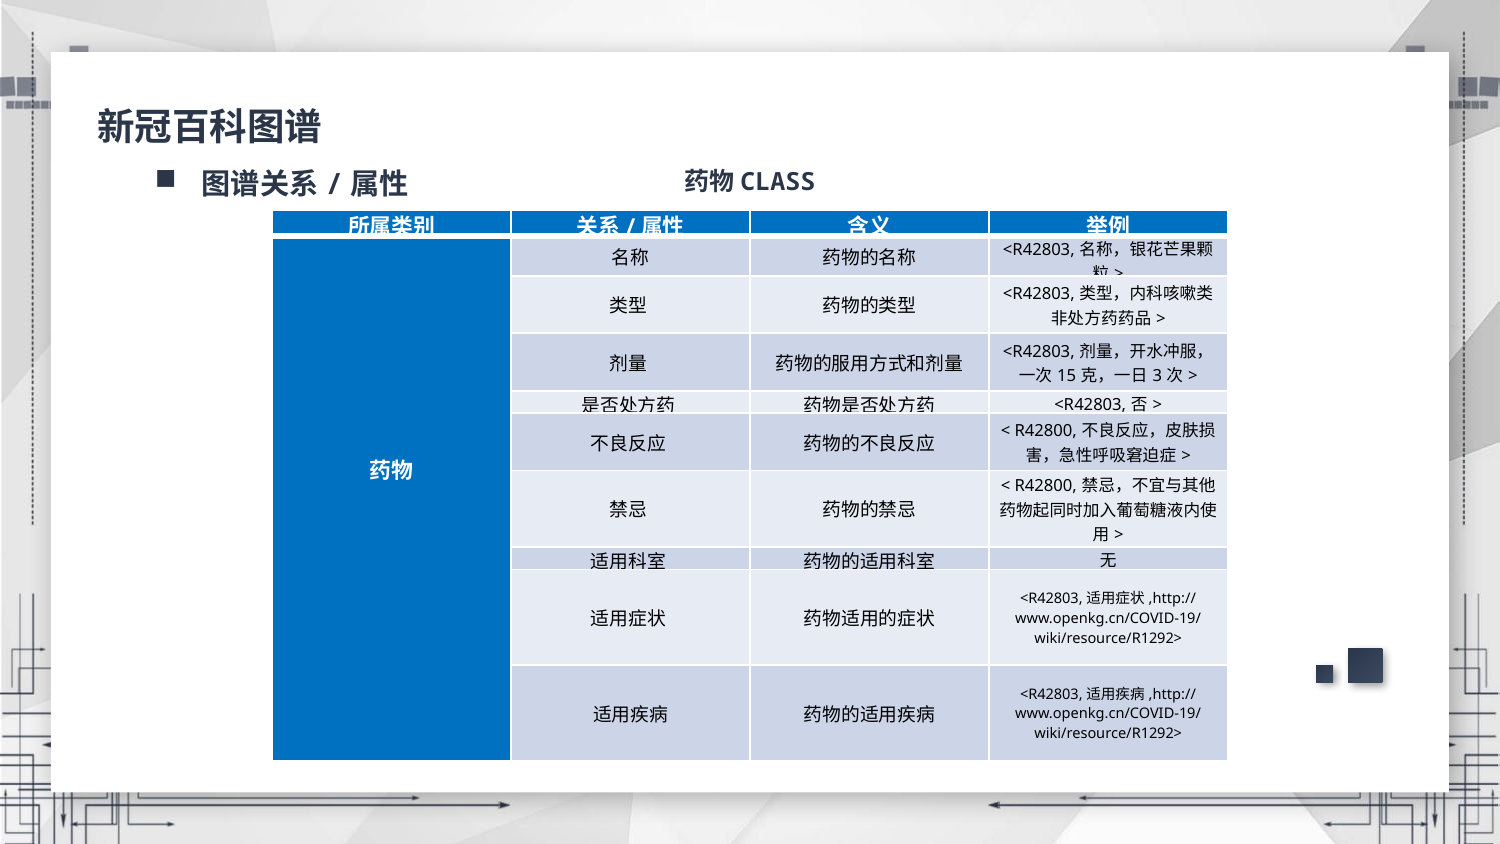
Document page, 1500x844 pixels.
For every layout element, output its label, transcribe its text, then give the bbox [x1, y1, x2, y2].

table_cell 药物的服用方式和剂量 [751, 334, 988, 390]
table_cell 药物是否处方药 [751, 392, 988, 412]
table_cell 不良反应 [512, 414, 749, 470]
table_cell 药物的类型 [751, 277, 988, 332]
picture [0, 0, 1500, 844]
table_header 举例 [990, 211, 1227, 233]
table_cell 名称 [512, 239, 749, 275]
table_cell <R42803,否> [990, 392, 1227, 412]
table_cell <R42803,适用疾病,http://www.openkg.cn/COVID-19/wiki/resource/R1292> [990, 666, 1227, 760]
text_box 新冠百科图谱 [97, 92, 323, 156]
table_cell 药物的禁忌 [751, 471, 988, 546]
table_cell <R42803,适用症状,http://www.openkg.cn/COVID-19/wiki/resource/R1292> [990, 570, 1227, 664]
table_cell < R42800,禁忌，不宜与其他药物起同时加入葡萄糖液内使用> [990, 471, 1227, 546]
text_box 药物CLASS [669, 157, 831, 203]
table_cell 药物 [273, 239, 510, 760]
table_cell 药物的名称 [751, 239, 988, 275]
table_cell 剂量 [512, 334, 749, 390]
table_cell 禁忌 [512, 471, 749, 546]
table_cell 无 [990, 548, 1227, 569]
table_cell <R42803,剂量，开水冲服，一次15克，一日3次> [990, 334, 1227, 390]
table_cell 是否处方药 [512, 392, 749, 412]
table_cell < R42800,不良反应，皮肤损害，急性呼吸窘迫症> [990, 414, 1227, 470]
table_cell 类型 [512, 277, 749, 332]
table_cell 适用疾病 [512, 666, 749, 760]
text_box [1315, 664, 1334, 683]
table_cell 药物的适用疾病 [751, 666, 988, 760]
text_box [1347, 648, 1383, 684]
table_header 含义 [751, 211, 988, 233]
table_cell 药物的不良反应 [751, 414, 988, 470]
table_header 所属类别 [273, 211, 510, 233]
table_cell 药物的适用科室 [751, 548, 988, 569]
table_header 关系/属性 [512, 211, 749, 233]
table_cell <R42803,名称，银花芒果颗粒> [990, 239, 1227, 275]
table_cell <R42803,类型，内科咳嗽类非处方药药品> [990, 277, 1227, 332]
table_cell 适用科室 [512, 548, 749, 569]
table_cell 适用症状 [512, 570, 749, 664]
table_cell 药物适用的症状 [751, 570, 988, 664]
text_box 图谱关系/属性 [140, 151, 902, 208]
